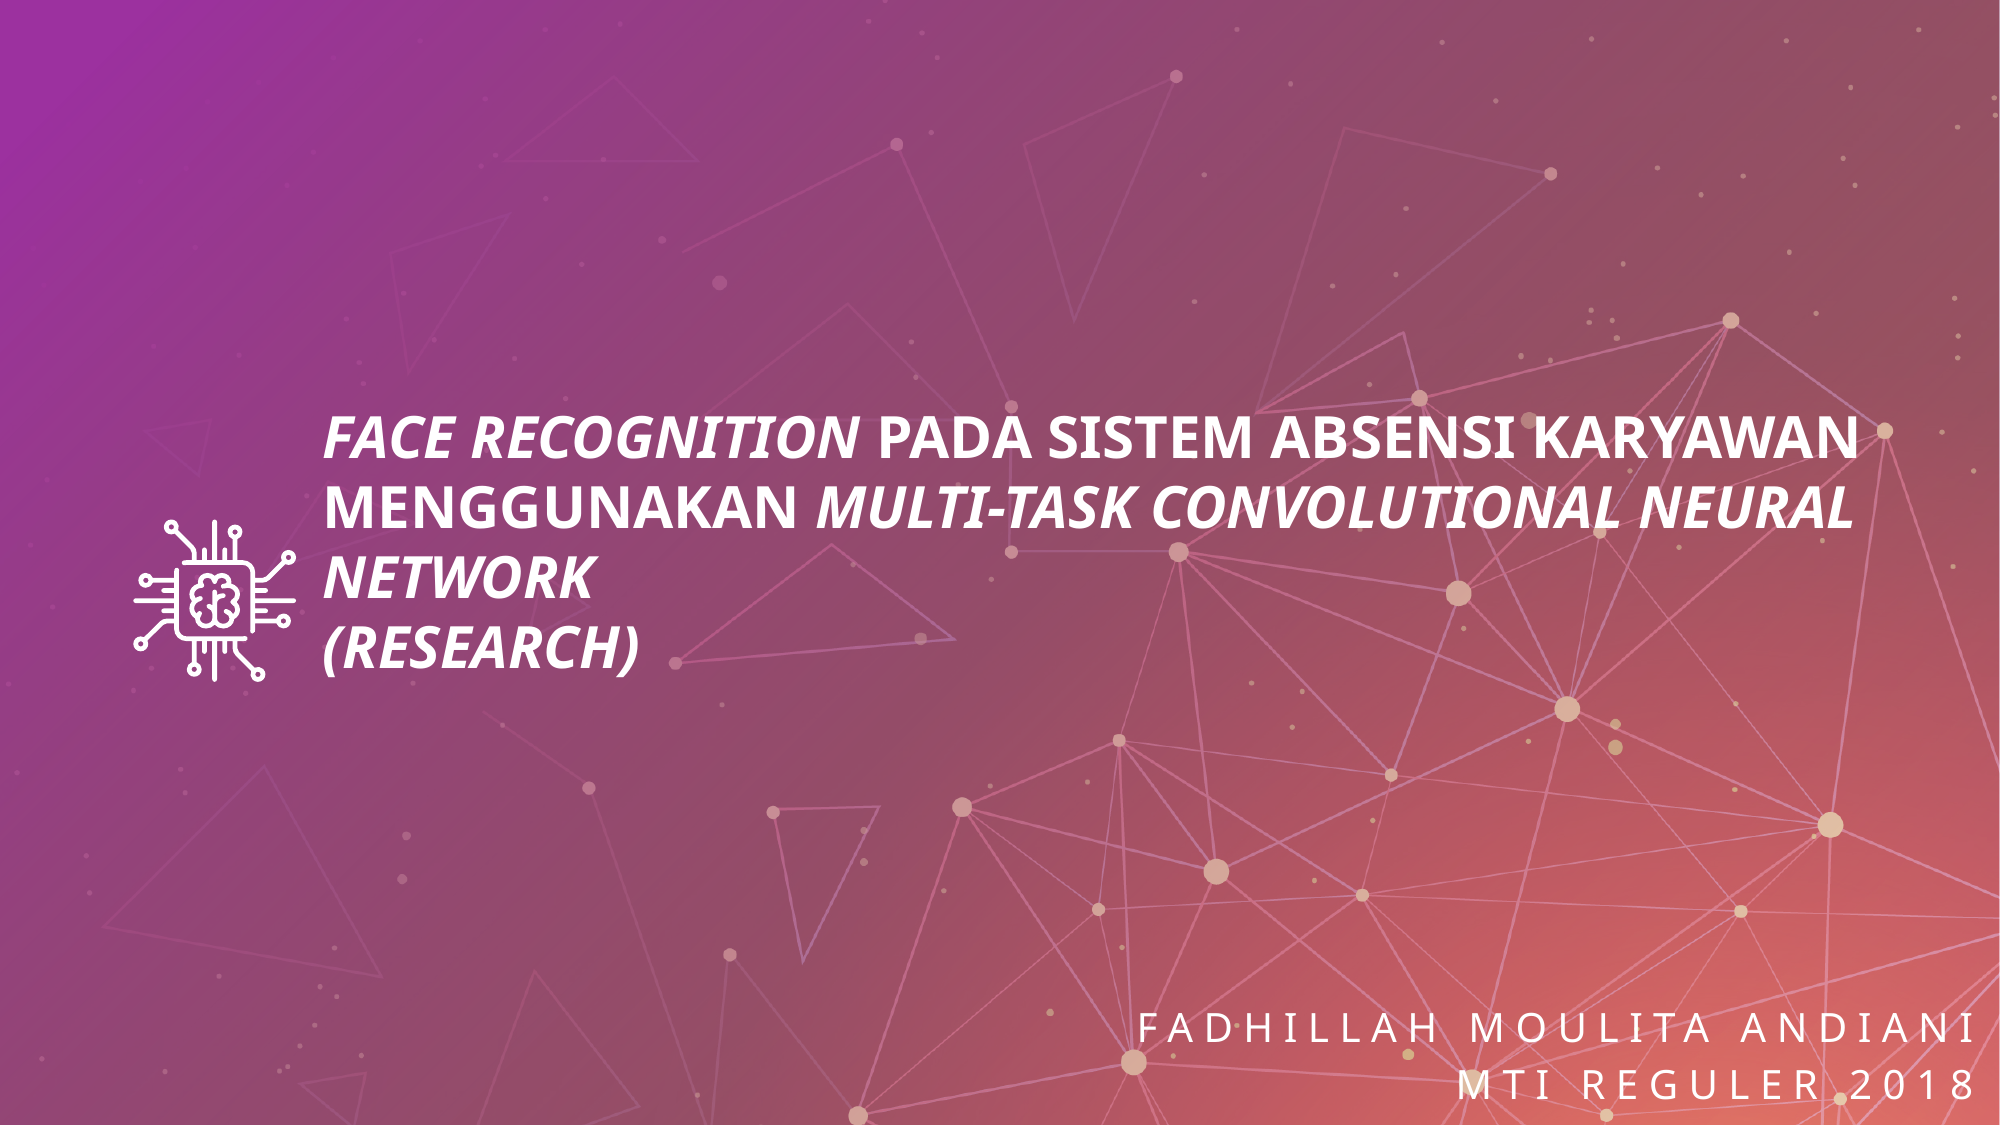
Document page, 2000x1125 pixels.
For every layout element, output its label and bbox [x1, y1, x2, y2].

text_box [133, 518, 297, 683]
picture [0, 0, 2000, 1125]
